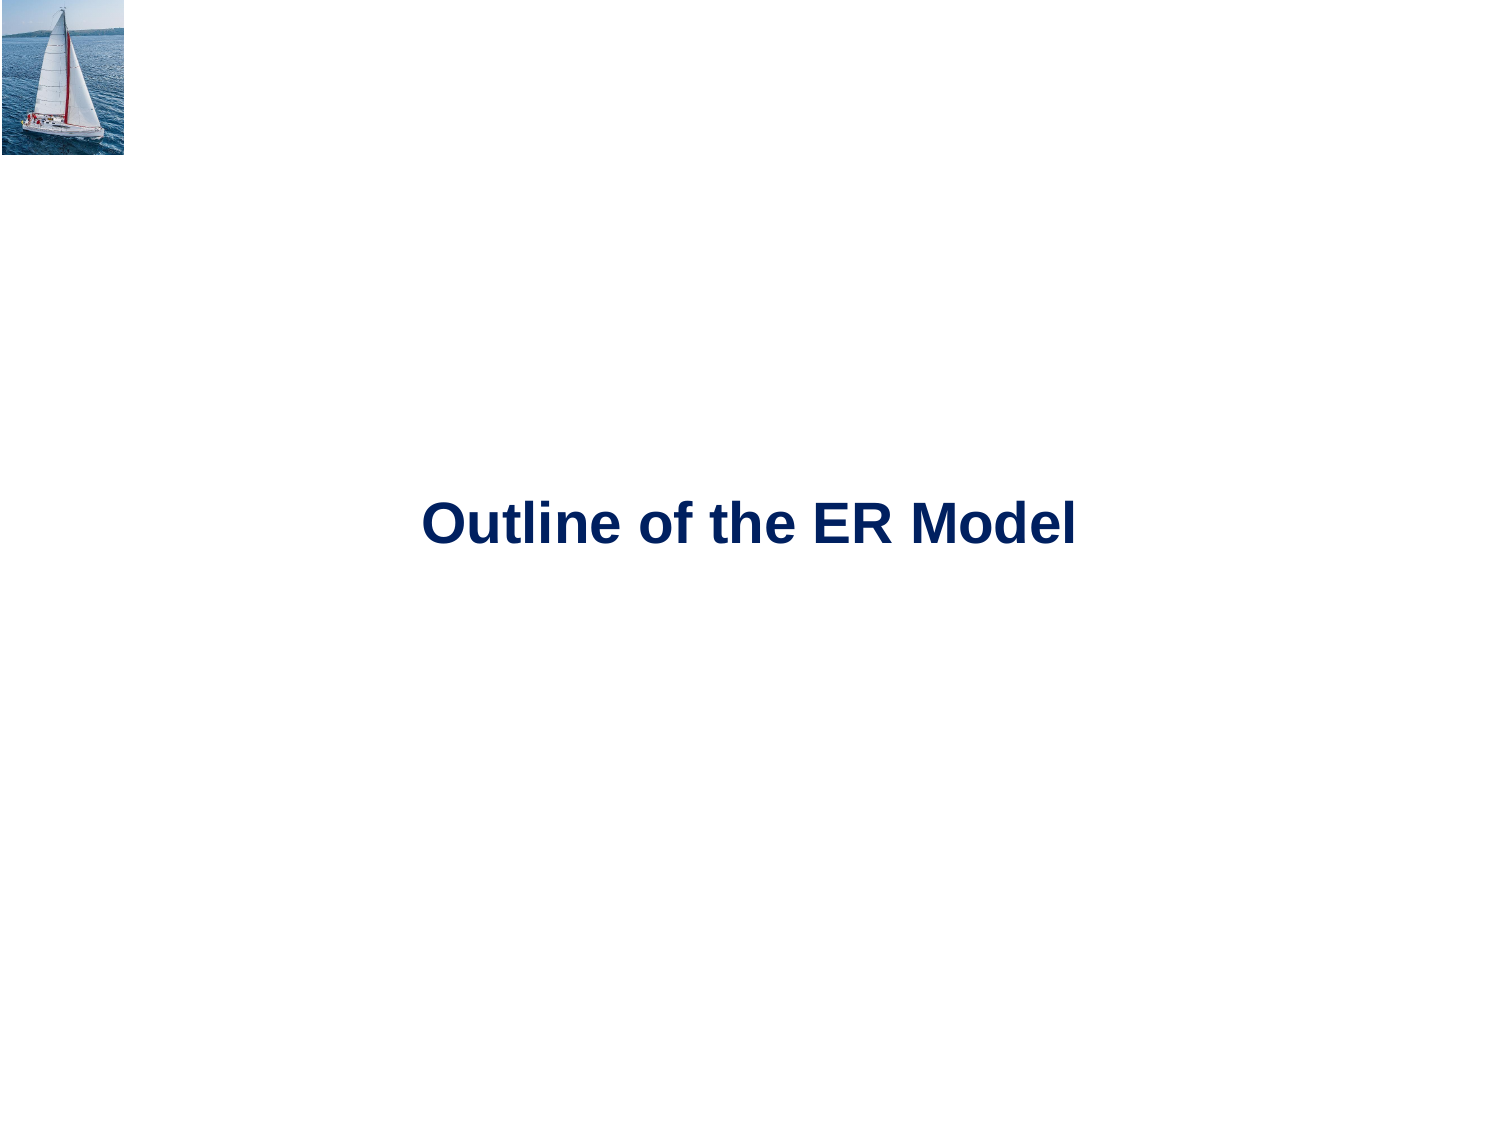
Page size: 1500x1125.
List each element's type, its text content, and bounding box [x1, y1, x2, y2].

picture [2, 0, 124, 155]
title Outline of the ER Model [112, 374, 1388, 563]
